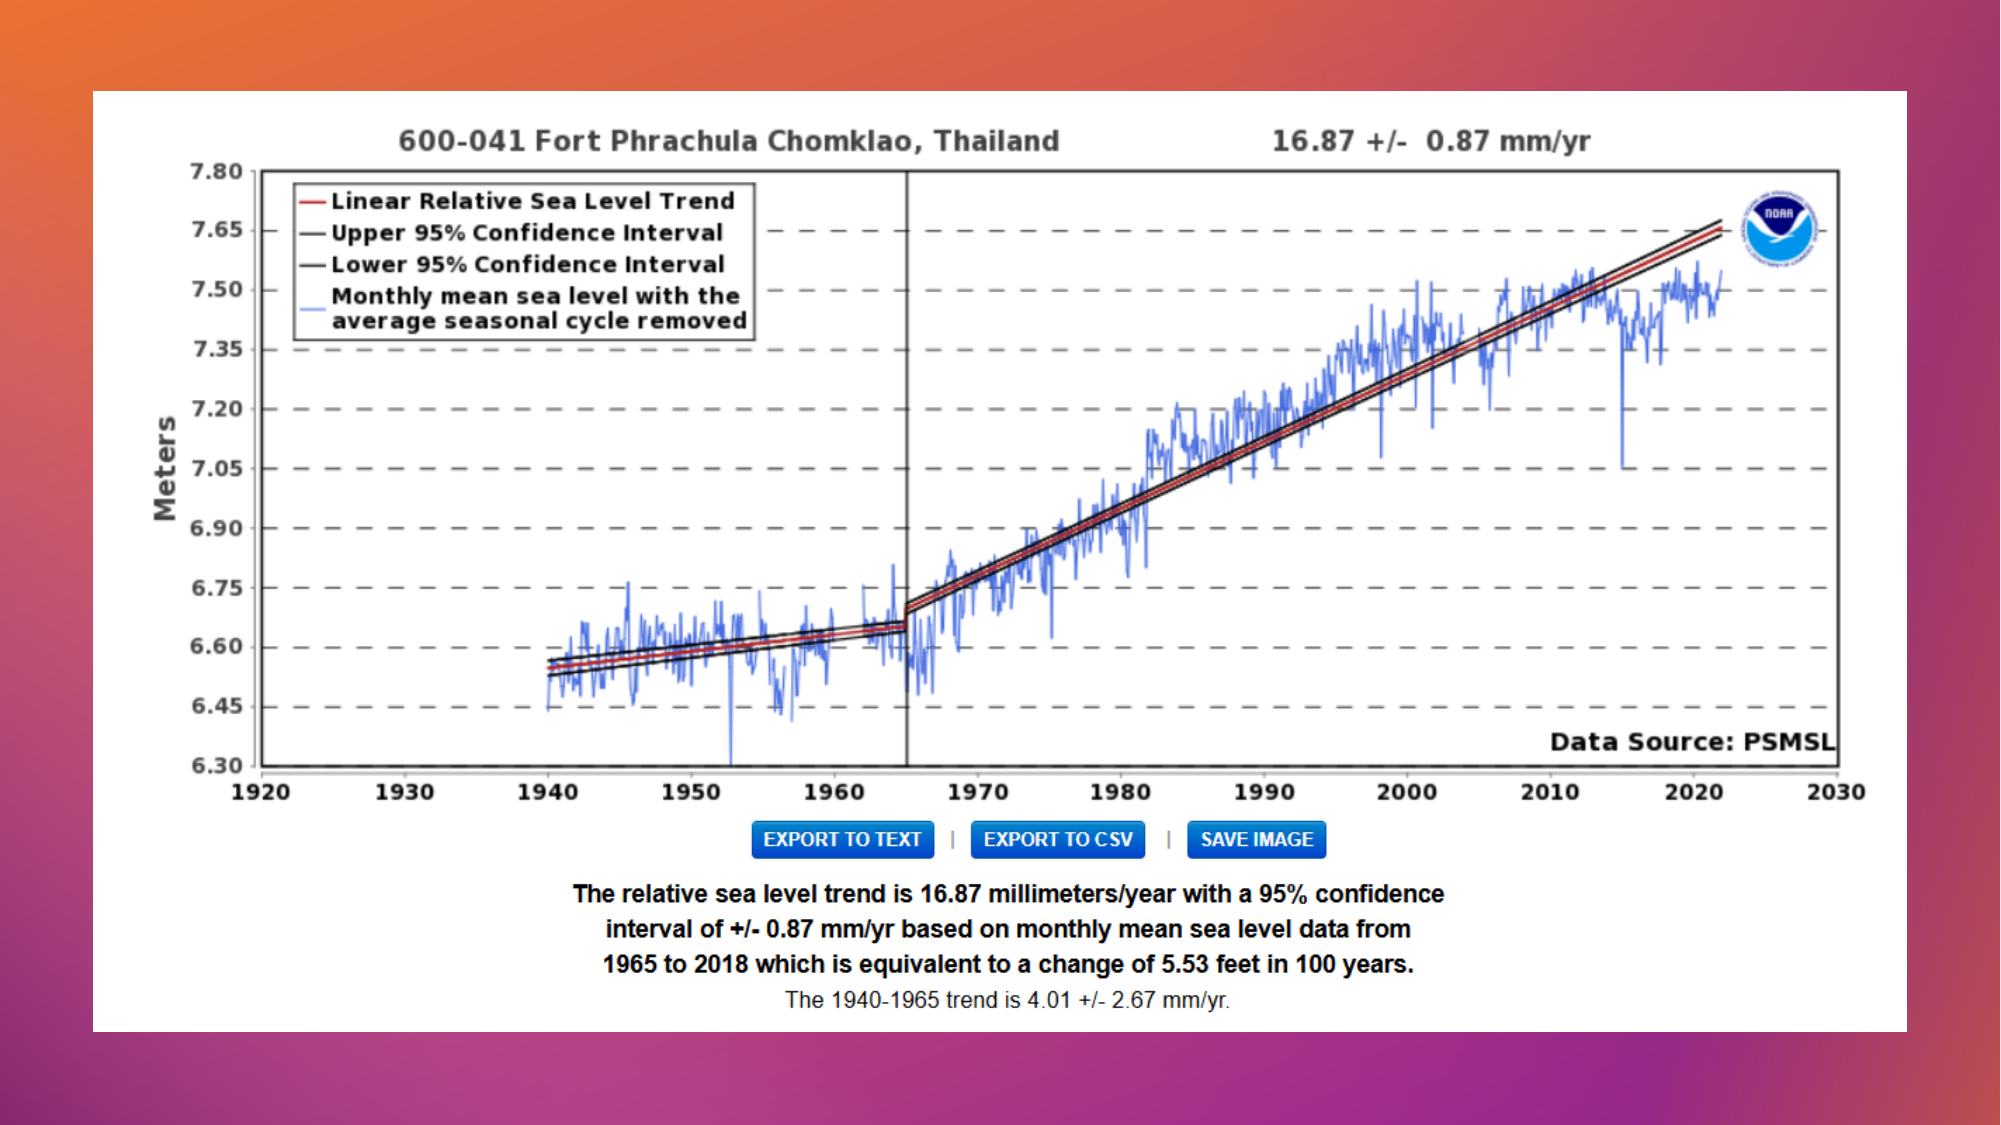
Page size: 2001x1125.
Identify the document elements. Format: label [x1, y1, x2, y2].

list [92, 91, 1908, 1033]
text_box [0, 0, 2000, 1125]
